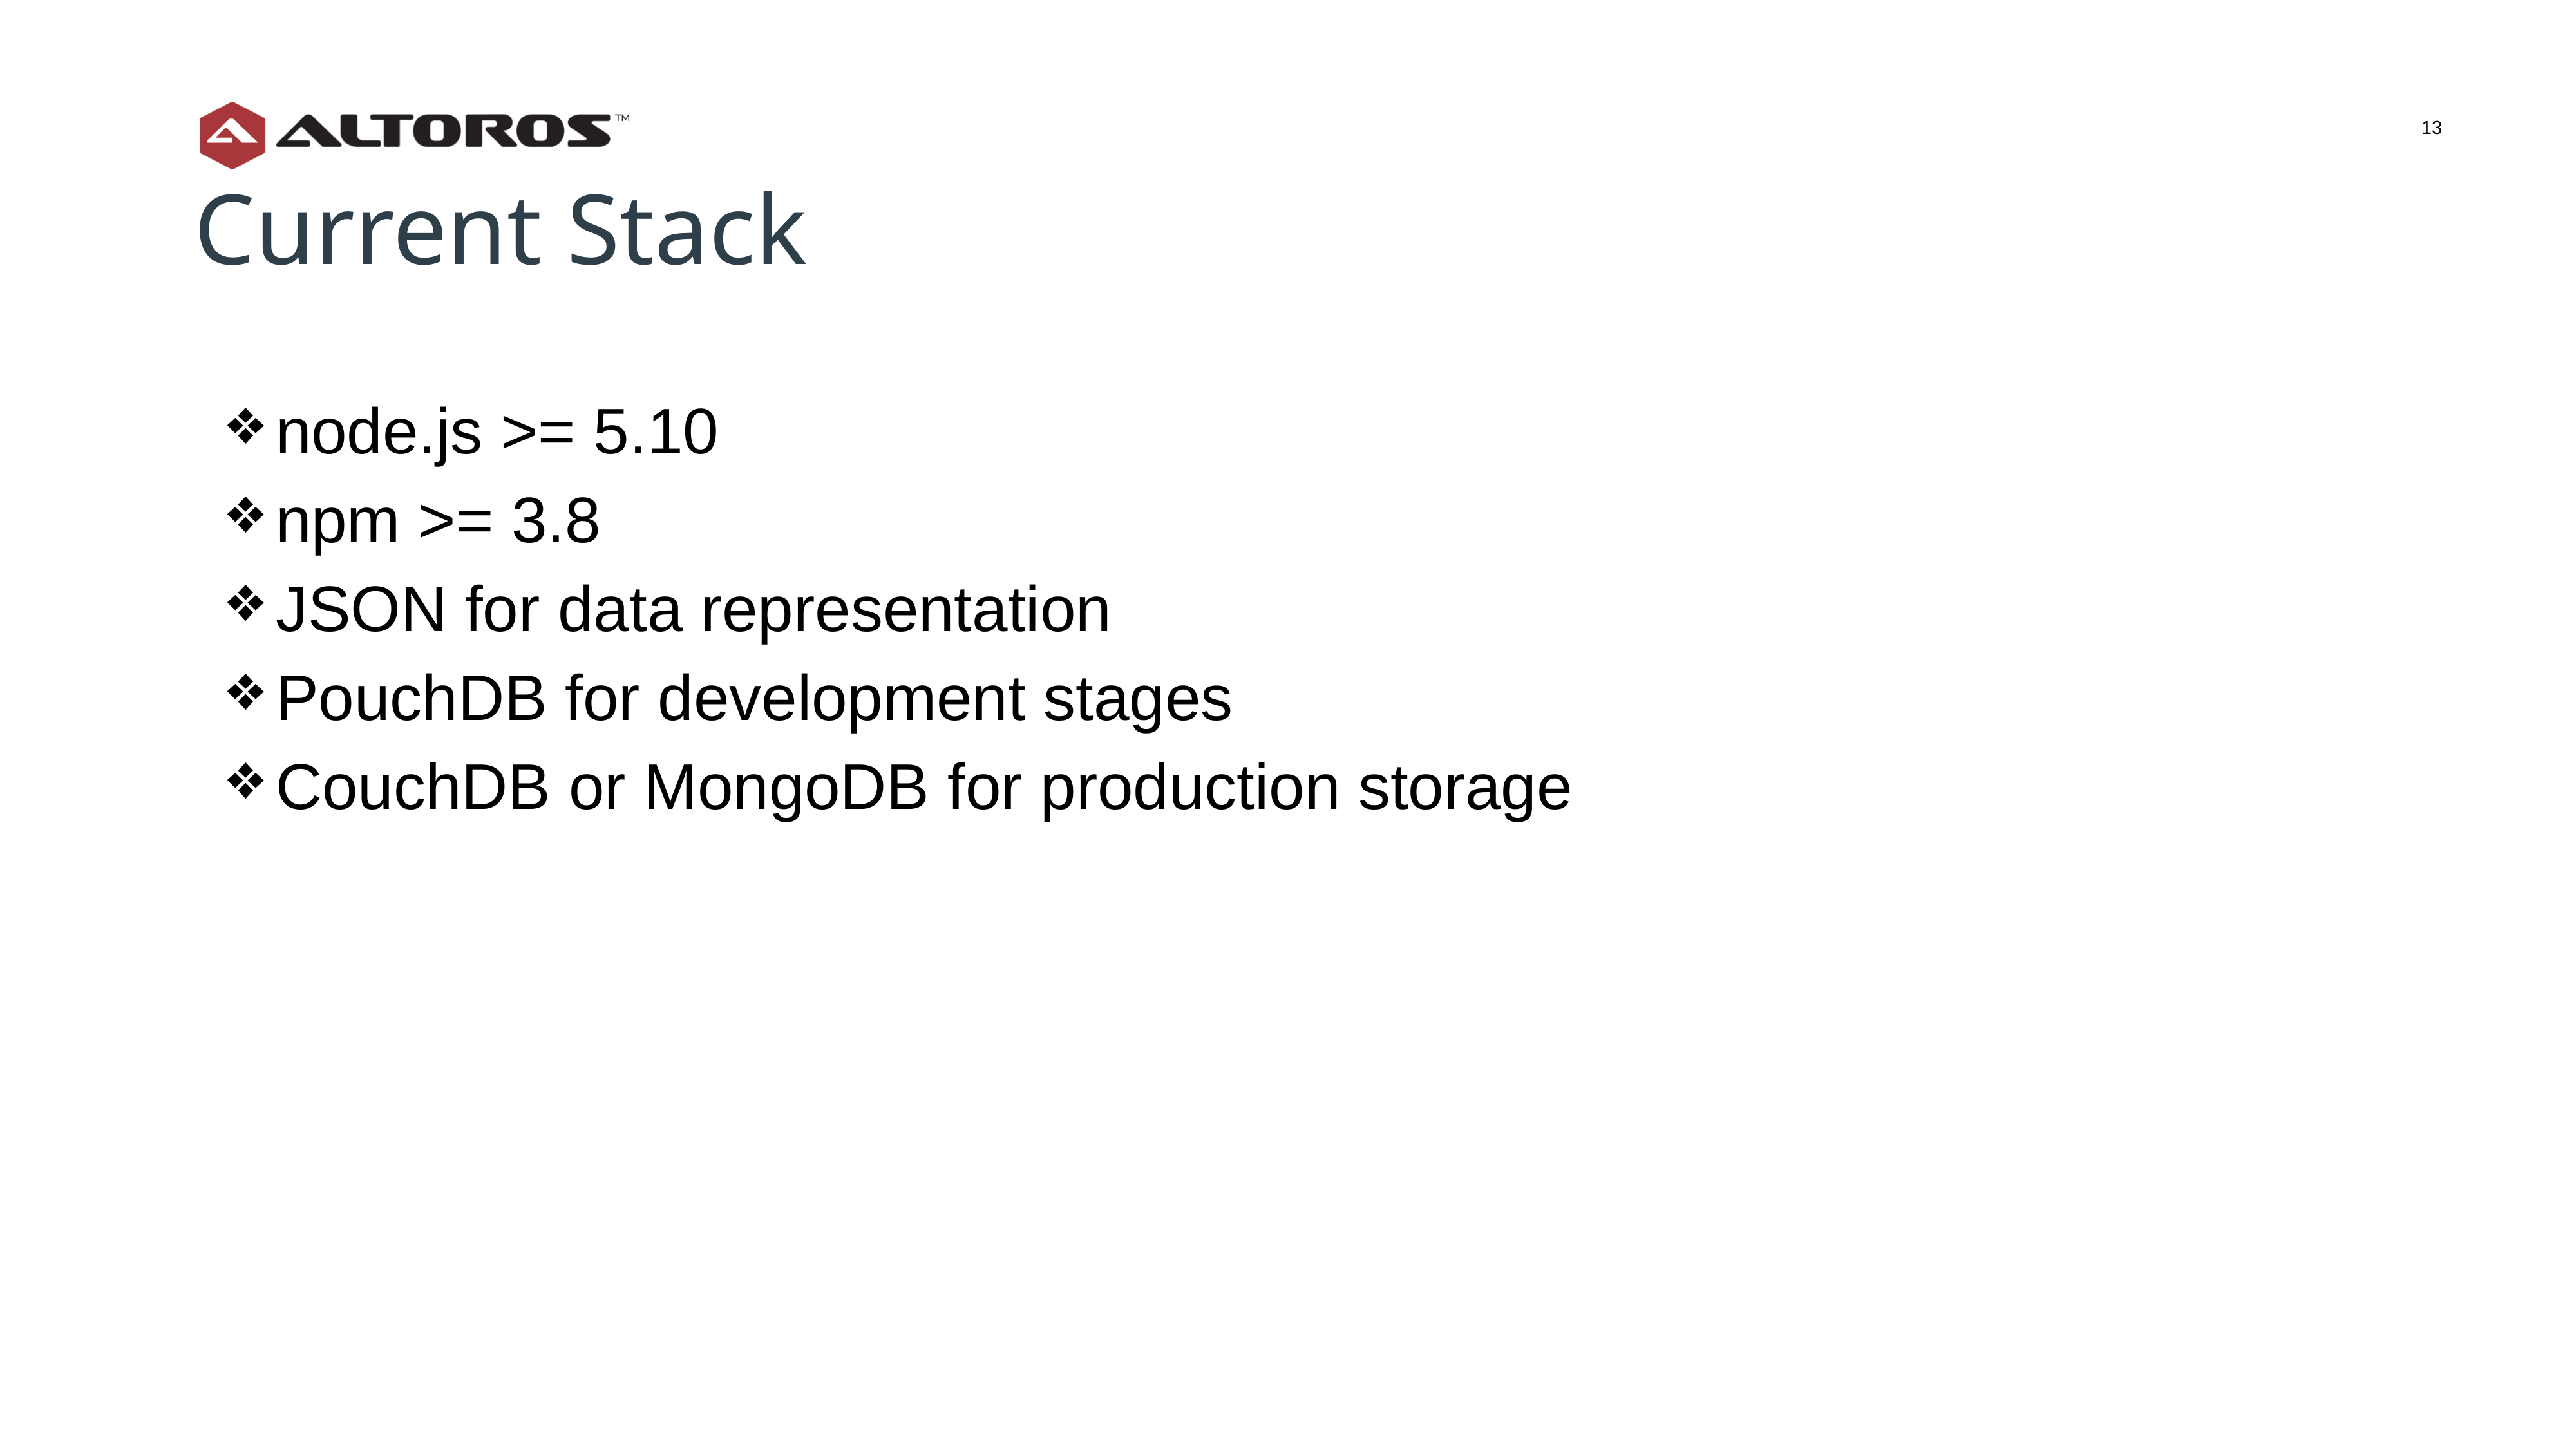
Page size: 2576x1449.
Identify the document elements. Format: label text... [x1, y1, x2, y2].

slide_number ‹#› [2421, 107, 2468, 147]
text_box Current Stack [194, 158, 1935, 292]
picture [200, 102, 629, 158]
text_box node.js >= 5.10 npm >= 3.8 JSON for data representation PouchDB for development stages CouchDB or MongoDB for production storage [218, 368, 2468, 1372]
